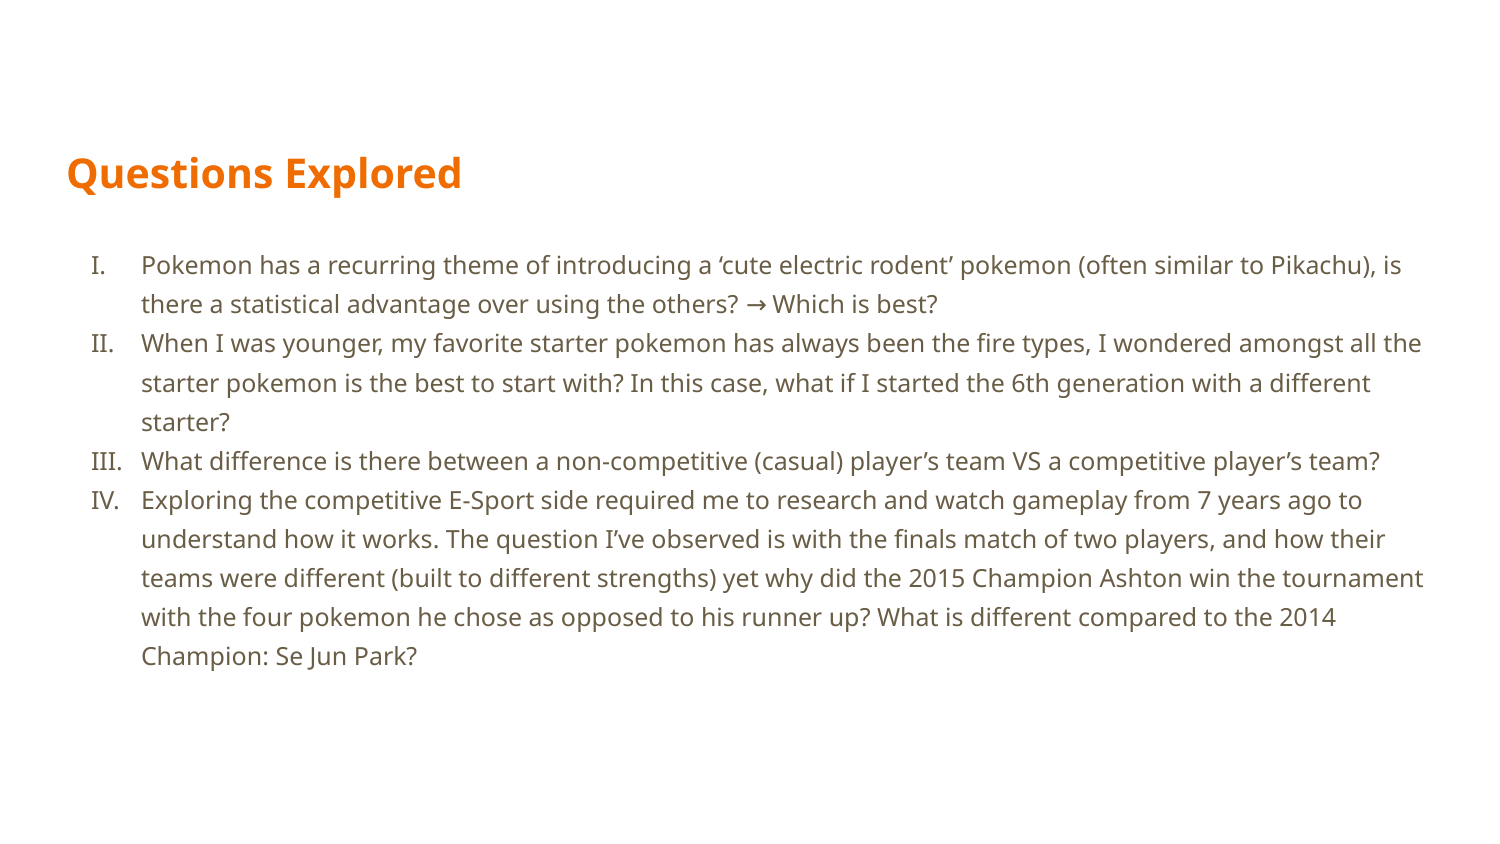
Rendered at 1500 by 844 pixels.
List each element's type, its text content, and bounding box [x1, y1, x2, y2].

list Pokemon has a recurring theme of introducing a ‘cute electric rodent’ pokemon (often similar to Pikachu), is there a statistical advantage over using the others? → Which is best? When I was younger, my favorite starter pokemon has always been the fire types, I wondered amongst all the starter pokemon is the best to start with? In this case, what if I started the 6th generation with a different starter? What difference is there between a non-competitive (casual) player’s team VS a competitive player’s team? Exploring the competitive E-Sport side required me to research and watch gameplay from 7 years ago to understand how it works. The question I’ve observed is with the finals match of two players, and how their teams were different (built to different strengths) yet why did the 2015 Champion Ashton win the tournament with the four pokemon he chose as opposed to his runner up? What is different compared to the 2014 Champion: Se Jun Park? [51, 227, 1445, 750]
title Questions Explored [51, 91, 512, 216]
